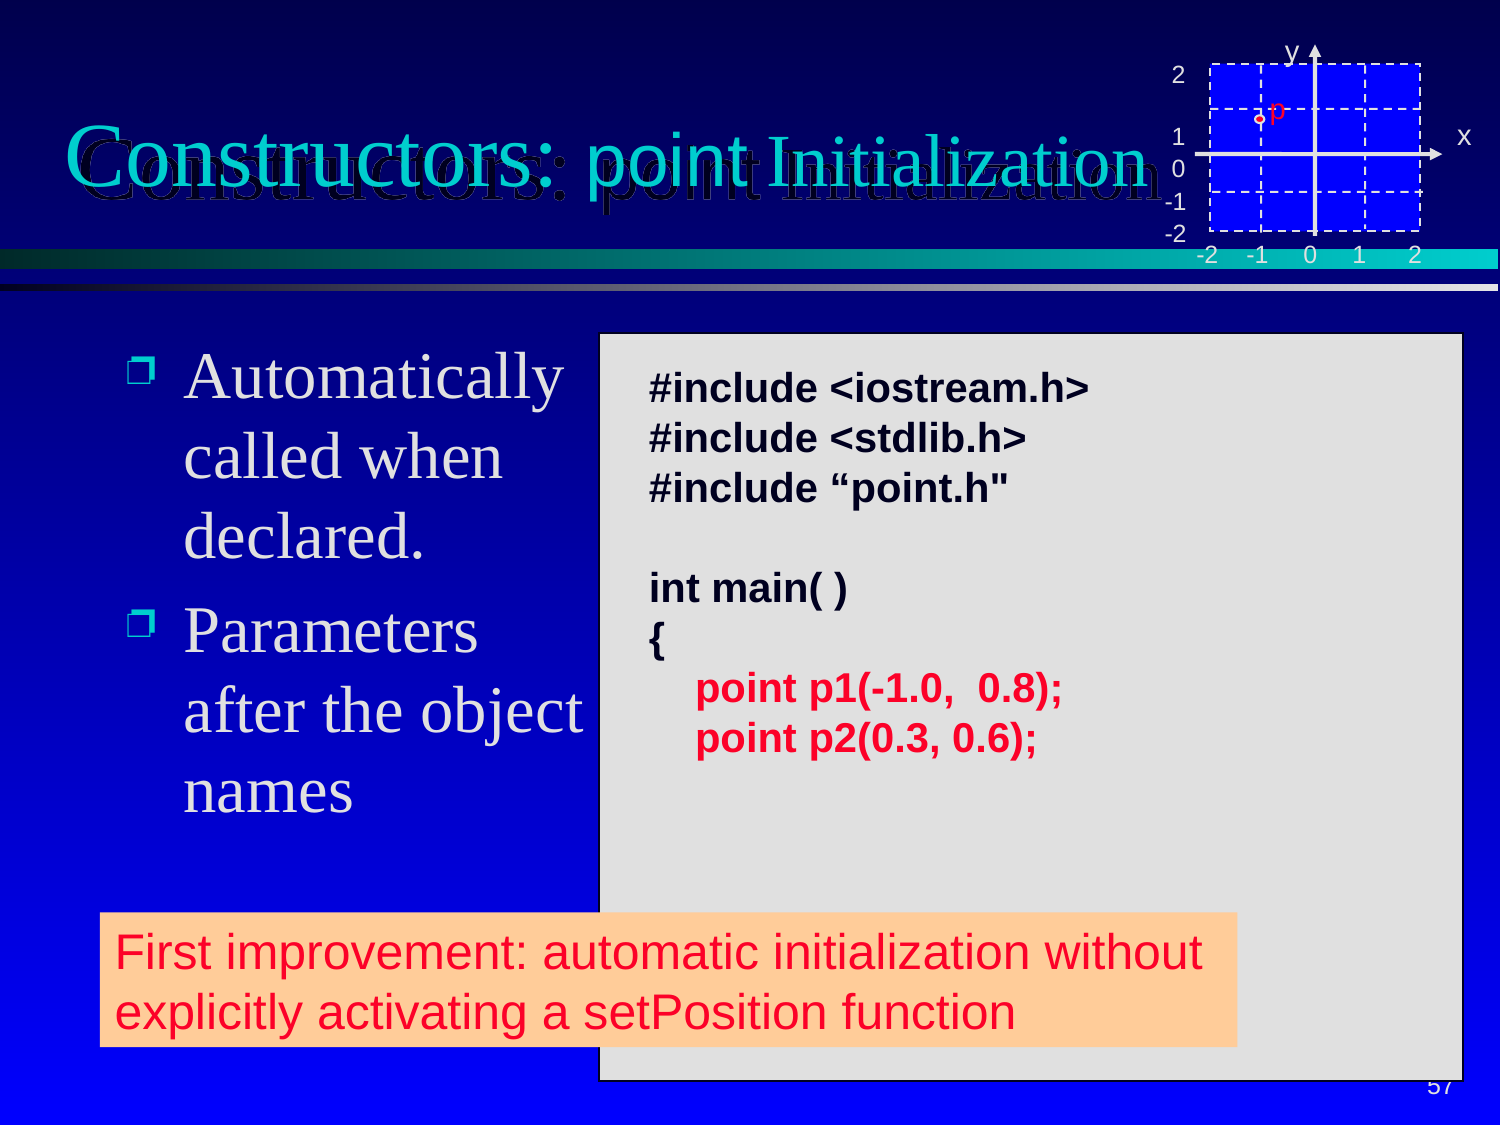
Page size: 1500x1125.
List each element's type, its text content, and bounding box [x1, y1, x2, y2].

list Automatically called when declared. Parameters after the object names [111, 324, 602, 912]
text_box #include <iostream.h> #include <stdlib.h> #include “point.h" int main( ) { point p1(-1.0, 0.8); point p2(0.3, 0.6); [634, 353, 1441, 769]
title Constructors: point Initialization [49, 55, 1144, 245]
text_box First improvement: automatic initialization without explicitly activating a setPosition function [99, 912, 1238, 1048]
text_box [1149, 24, 1488, 277]
text_box [599, 333, 1464, 1081]
